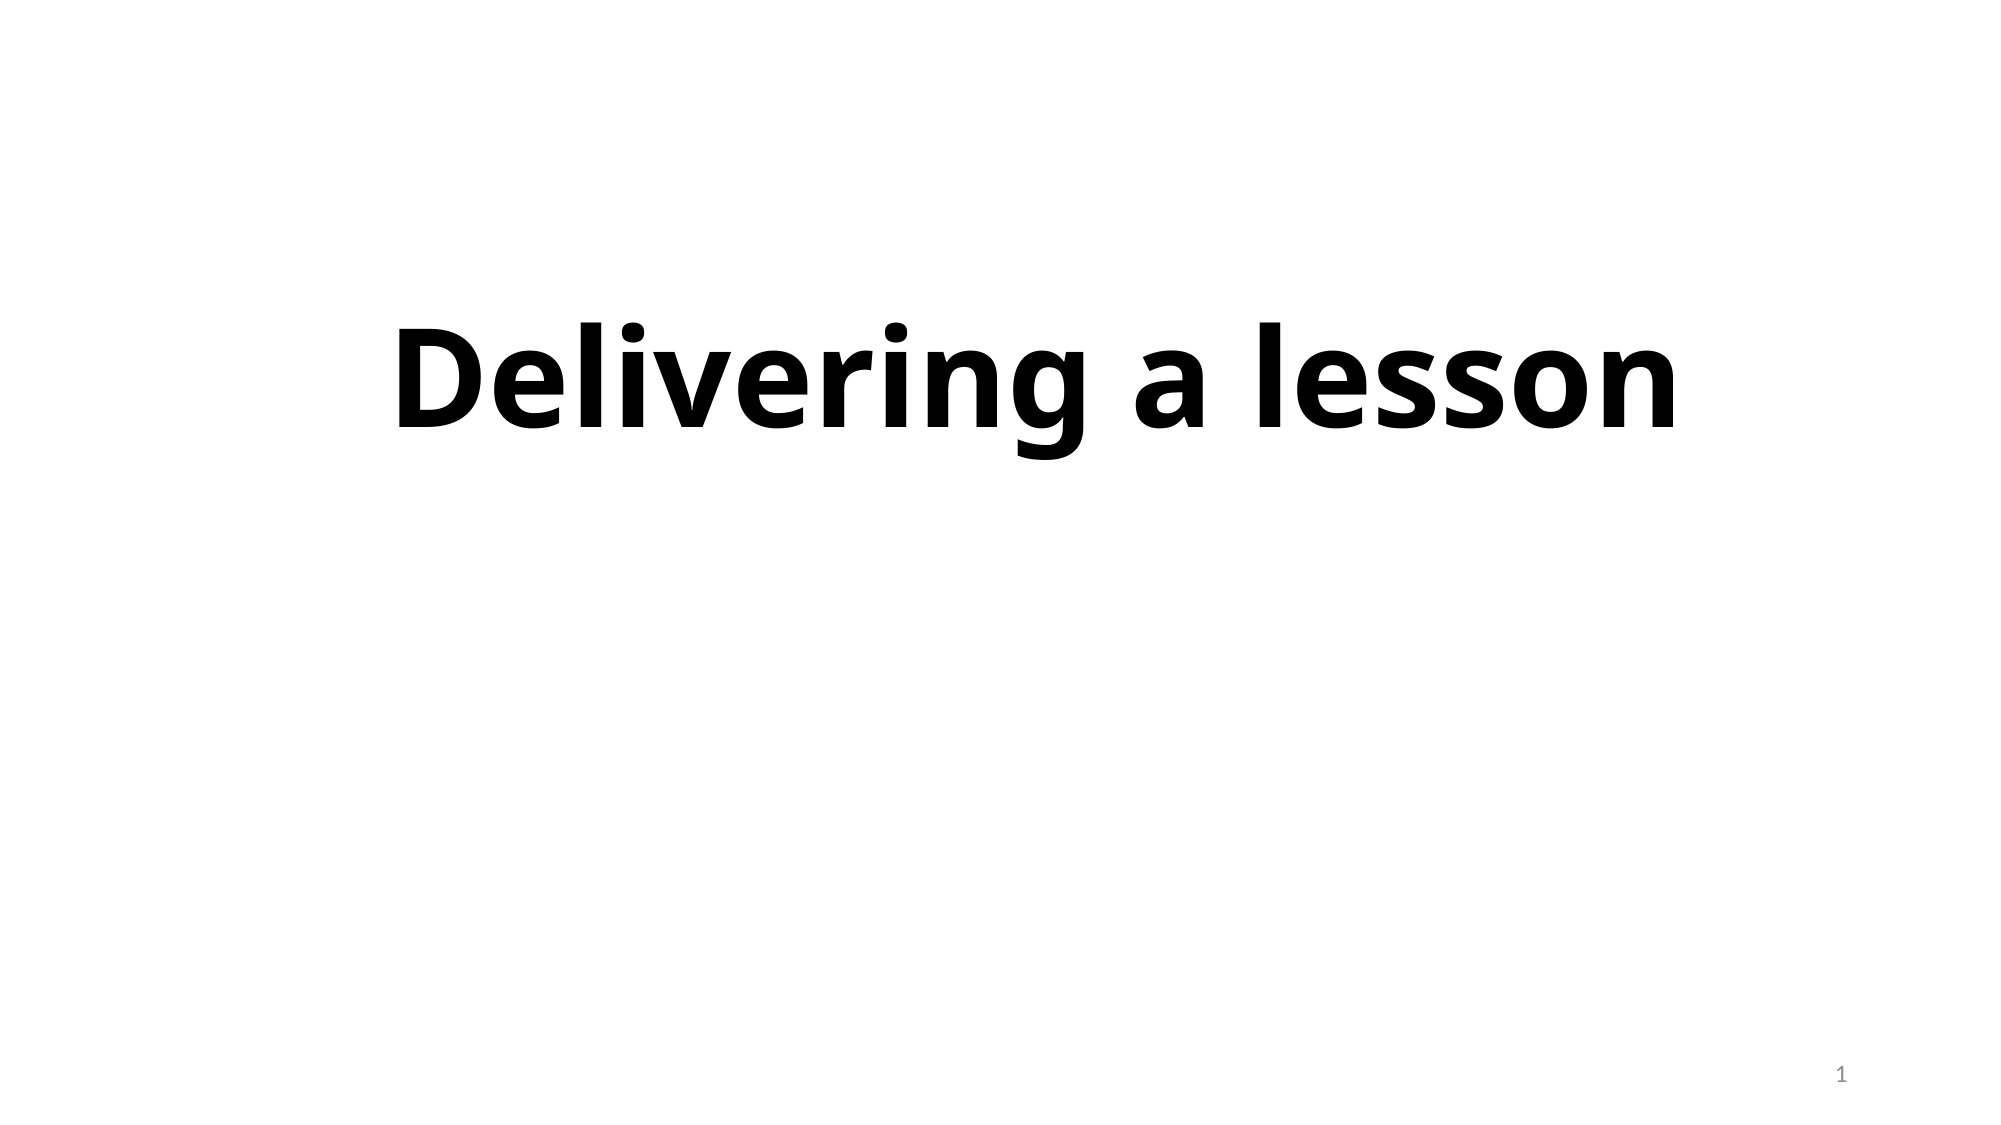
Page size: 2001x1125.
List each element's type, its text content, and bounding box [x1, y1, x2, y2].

title Delivering a lesson [249, 184, 1823, 630]
slide_number 1 [1412, 1042, 1863, 1103]
